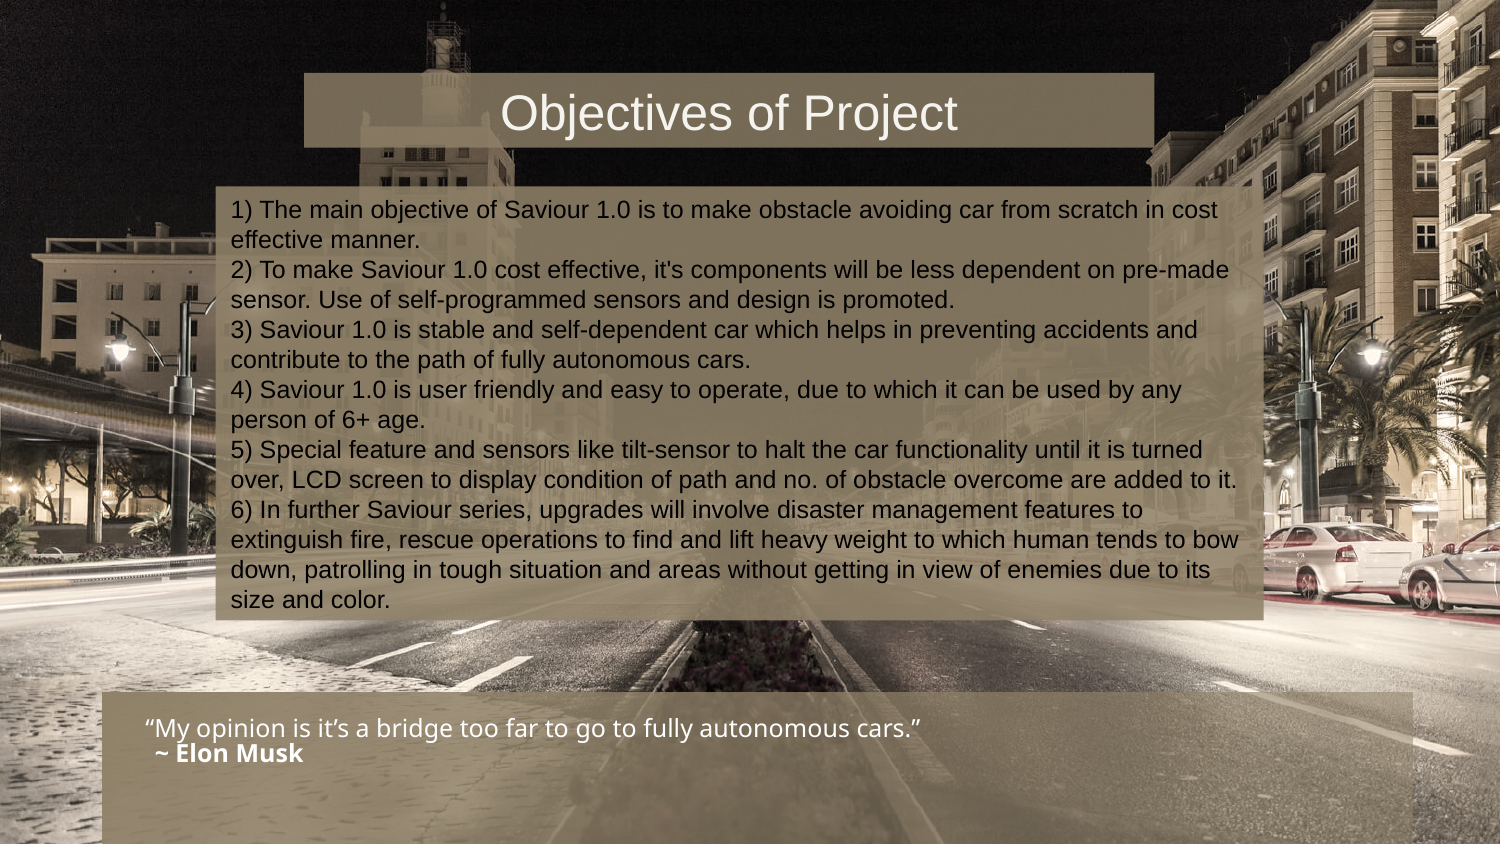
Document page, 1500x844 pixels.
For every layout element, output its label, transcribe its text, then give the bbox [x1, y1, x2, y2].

subtitle “My opinion is it’s a bridge too far to go to fully autonomous cars.” [130, 692, 1009, 745]
text_box [102, 692, 1413, 844]
text_box 1) The main objective of Saviour 1.0 is to make obstacle avoiding car from scratch in cost effective manner. 2) To make Saviour 1.0 cost effective, it's components will be less dependent on pre-made sensor. Use of self-programmed sensors and design is promoted. 3) Saviour 1.0 is stable and self-dependent car which helps in preventing accidents and contribute to the path of fully autonomous cars. 4) Saviour 1.0 is user friendly and easy to operate, due to which it can be used by any person of 6+ age. 5) Special feature and sensors like tilt-sensor to halt the car functionality until it is turned over, LCD screen to display condition of path and no. of obstacle overcome are added to it. 6) In further Saviour series, upgrades will involve disaster management features to extinguish fire, rescue operations to find and lift heavy weight to which human tends to bow down, patrolling in tough situation and areas without getting in view of enemies due to its size and color. [215, 186, 1264, 621]
text_box Objectives of Project [304, 72, 1155, 148]
subtitle ~ Elon Musk [139, 717, 946, 835]
picture [0, 0, 1500, 844]
